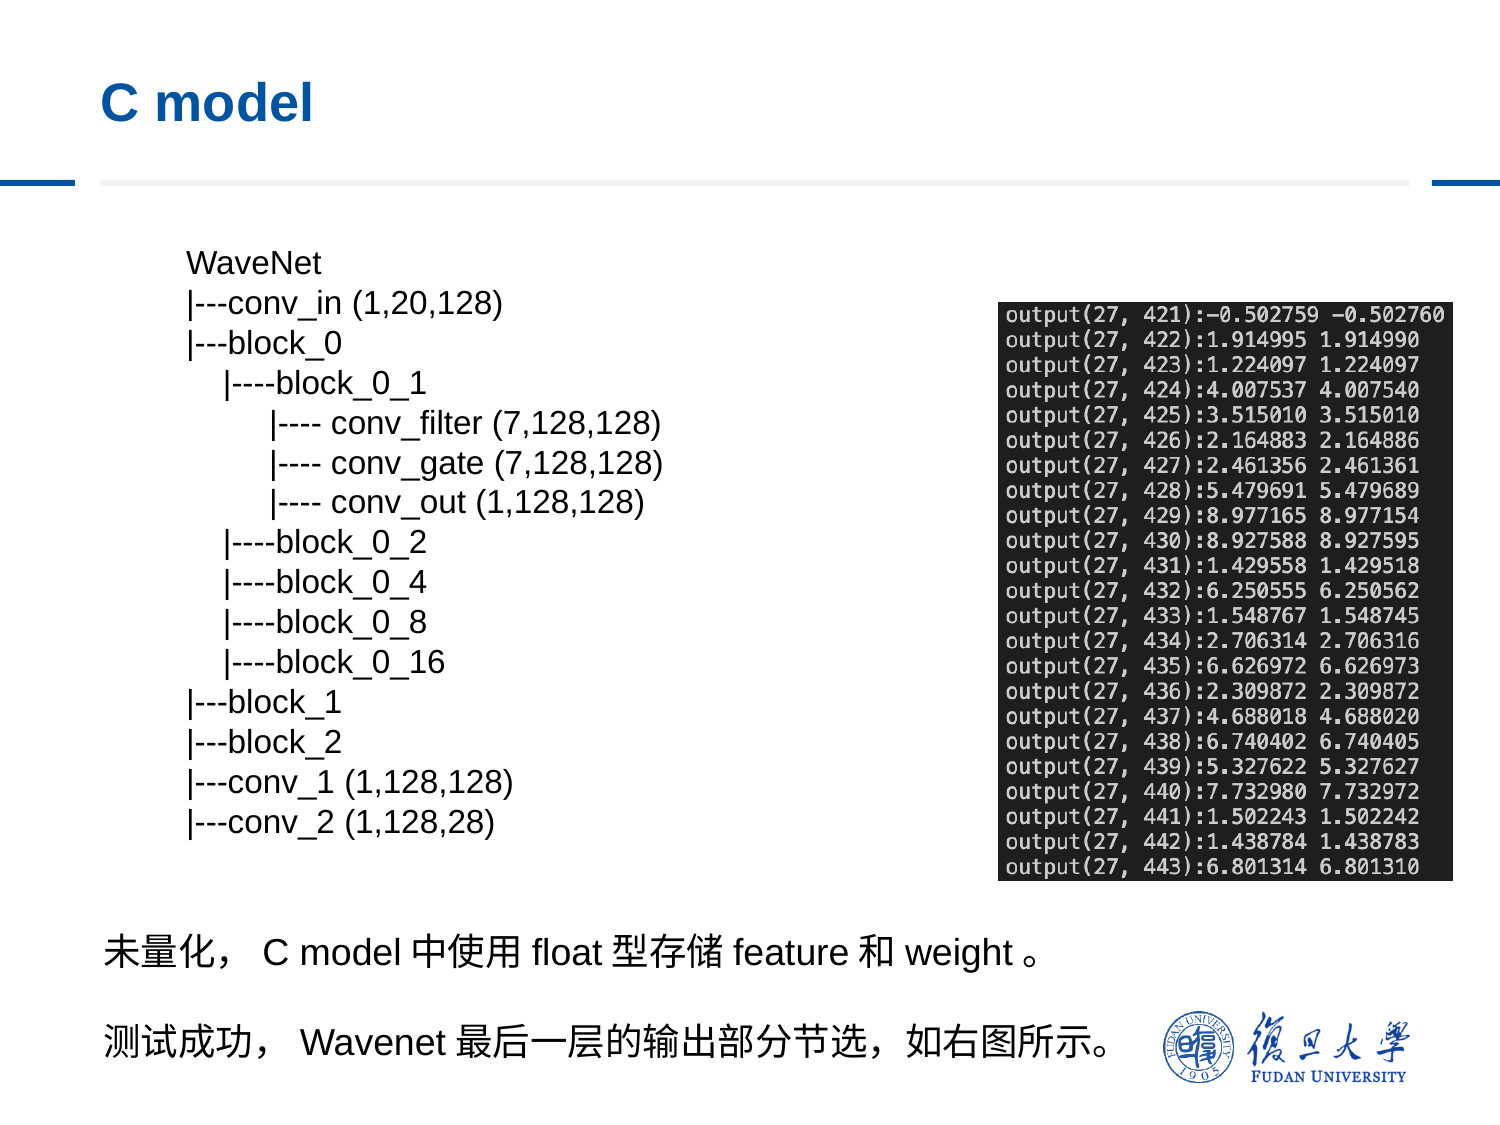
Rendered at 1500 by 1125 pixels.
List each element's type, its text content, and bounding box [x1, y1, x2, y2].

picture [997, 302, 1454, 882]
text_box WaveNet |---conv_in (1,20,128) |---block_0 |----block_0_1 |---- conv_filter (7,128,128) |---- conv_gate (7,128,128) |---- conv_out (1,128,128) |----block_0_2 |----block_0_4 |----block_0_8 |----block_0_16 |---block_1 |---block_2 |---conv_1 (1,128,128) |---conv_2 (1,128,28) [171, 233, 809, 848]
title C model [100, 30, 1410, 169]
text_box 未量化，C model中使用float型存储feature和weight。 测试成功，Wavenet最后一层的输出部分节选，如右图所示。 [88, 920, 1152, 1070]
picture [1163, 1011, 1234, 1083]
picture [1247, 1011, 1410, 1083]
